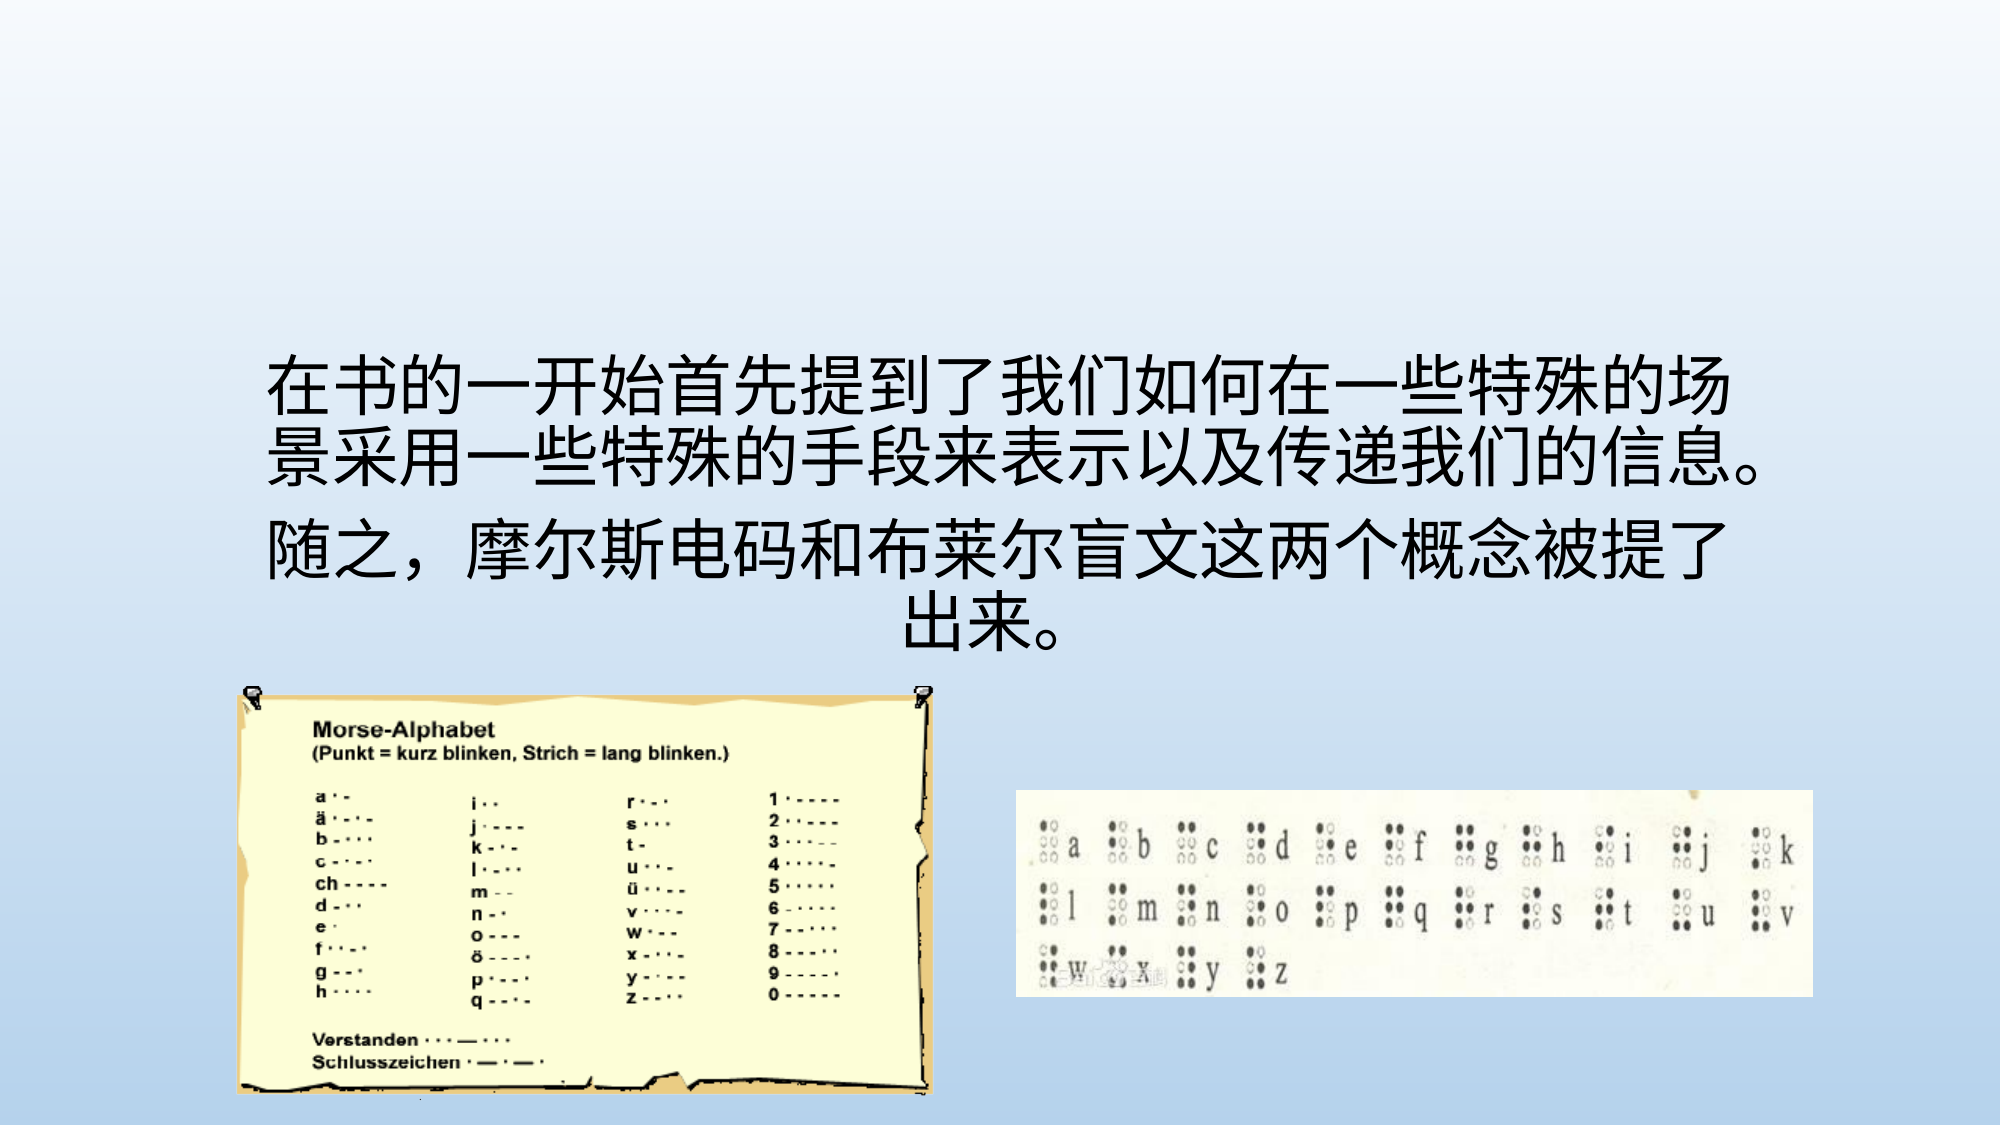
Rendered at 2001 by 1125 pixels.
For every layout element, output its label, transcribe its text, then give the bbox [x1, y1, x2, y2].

picture [225, 686, 950, 1102]
subtitle 在书的一开始首先提到了我们如何在一些特殊的场景采用一些特殊的手段来表示以及传递我们的信息。 随之，摩尔斯电码和布莱尔盲文这两个概念被提了出来。 [249, 345, 1750, 863]
picture [1015, 790, 1813, 998]
